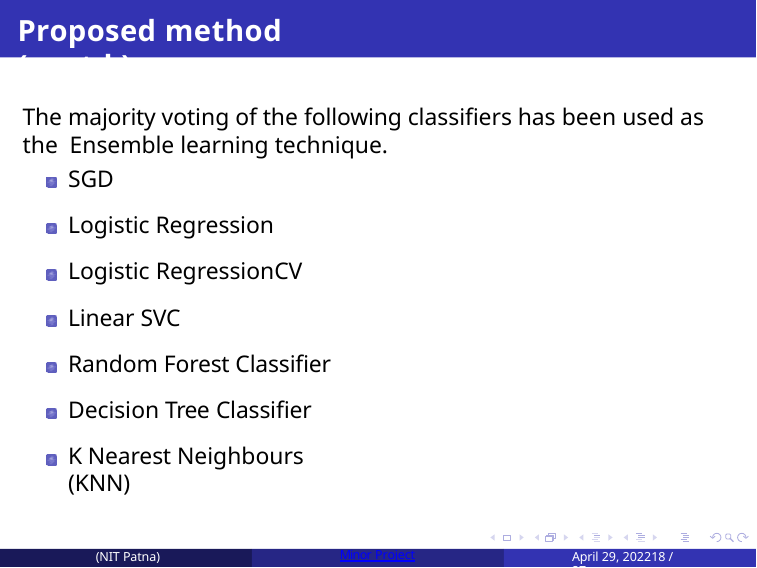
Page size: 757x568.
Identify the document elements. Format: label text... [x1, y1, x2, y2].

text_box [0, 0, 756, 58]
title Proposed method (contd.) [15, 9, 385, 108]
list The majority voting of the following classifiers has been used as the Ensemble learning technique. SGD Logistic Regression Logistic RegressionCV Linear SVC Random Forest Classifier Decision Tree Classifier K Nearest Neighbours (KNN) [20, 100, 736, 497]
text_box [0, 548, 757, 568]
